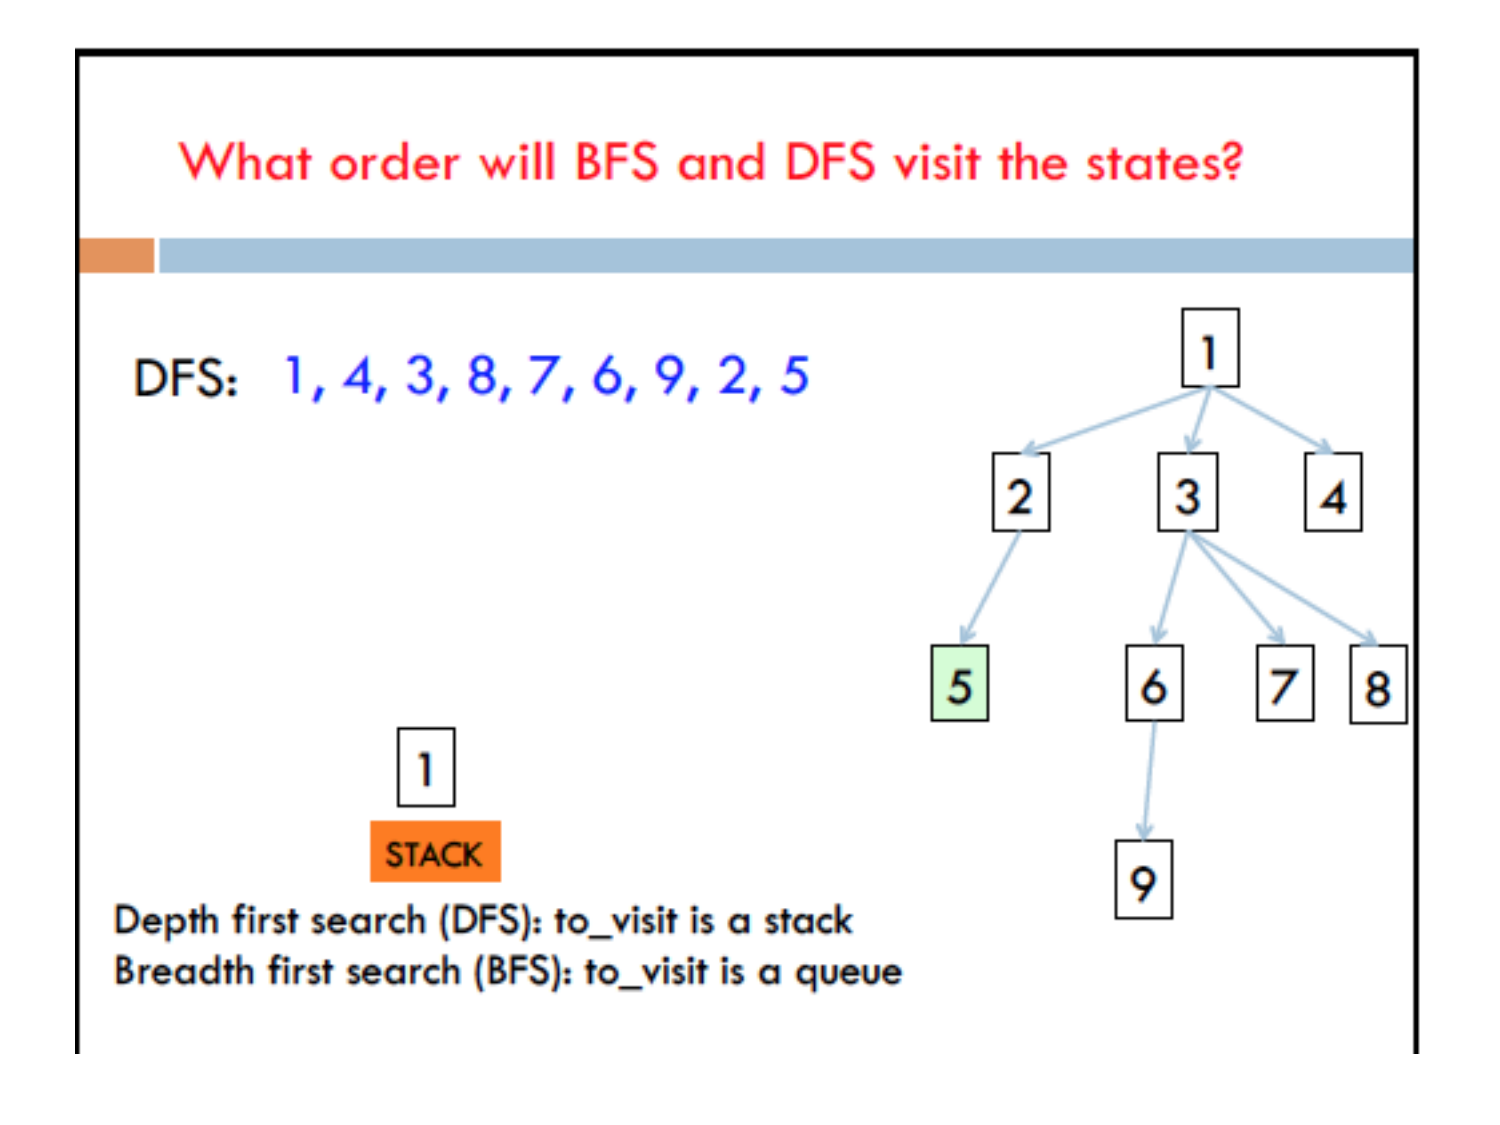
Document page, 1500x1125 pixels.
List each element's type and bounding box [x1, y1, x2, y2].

picture [74, 44, 1426, 1054]
